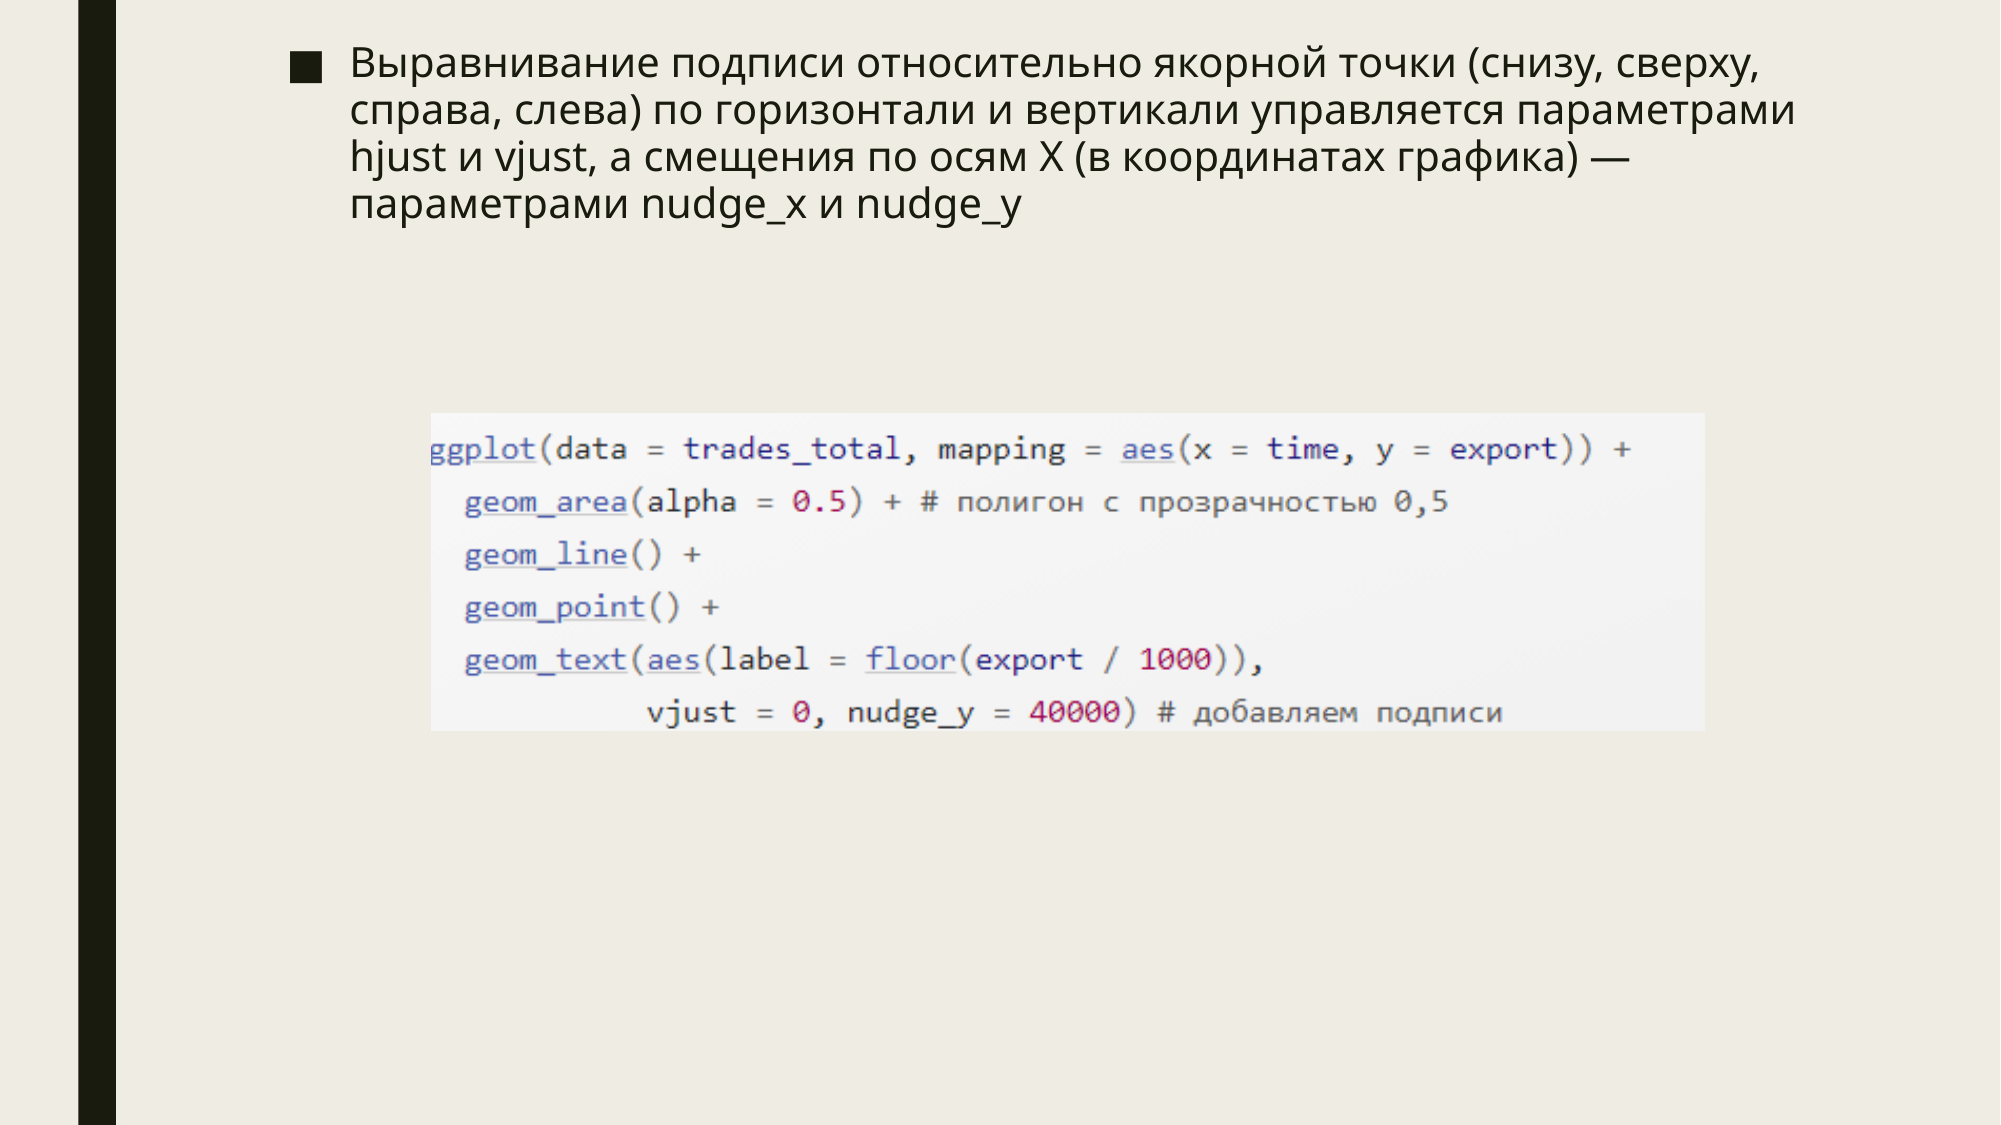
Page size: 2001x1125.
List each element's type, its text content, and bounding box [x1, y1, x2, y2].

list Выравнивание подписи относительно якорной точки (снизу, сверху, справа, слева) по горизонтали и вертикали управляется параметрами hjust и vjust, а смещения по осям X (в координатах графика) — параметрами nudge_x и nudge_y [271, 32, 1847, 621]
picture [431, 413, 1705, 731]
